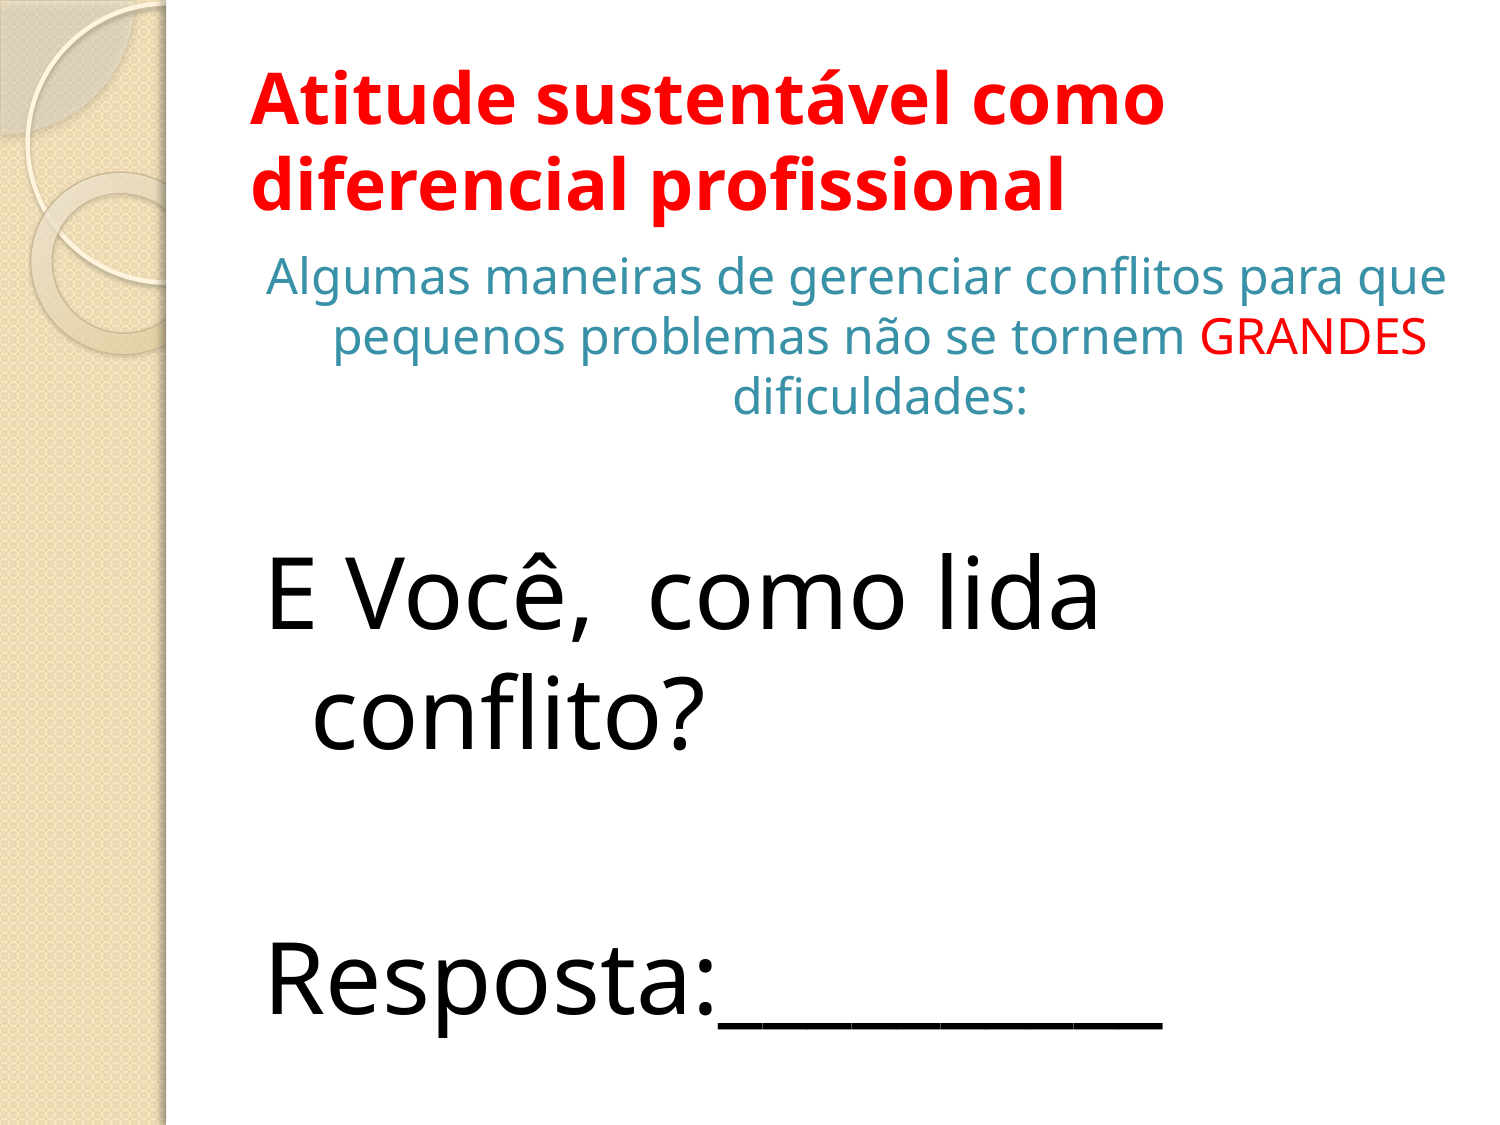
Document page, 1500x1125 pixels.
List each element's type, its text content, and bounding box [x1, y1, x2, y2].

title Atitude sustentável como diferencial profissional [235, 45, 1466, 233]
list Algumas maneiras de gerenciar conflitos para que pequenos problemas não se tornem GRANDES dificuldades: E Você, como lida conflito? Resposta:__________ [235, 237, 1466, 1025]
